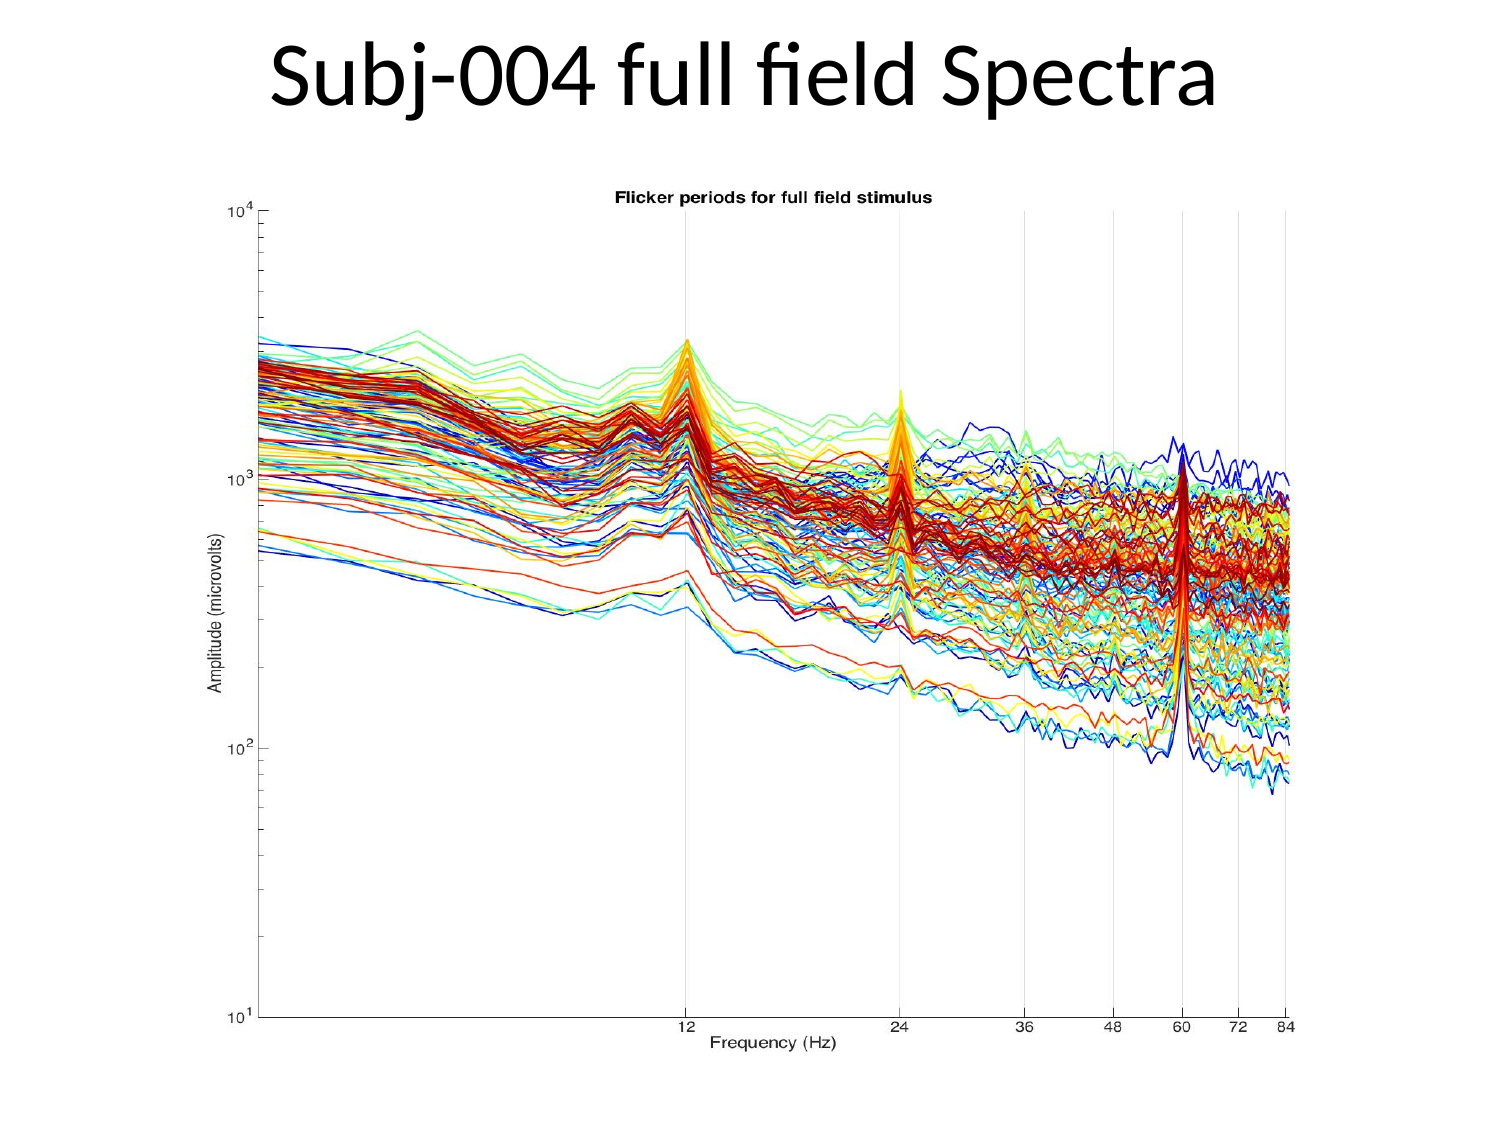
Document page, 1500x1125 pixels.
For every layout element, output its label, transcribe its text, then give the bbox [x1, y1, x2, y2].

picture [85, 137, 1415, 1125]
title Subj-004 full field Spectra [70, 0, 1421, 163]
